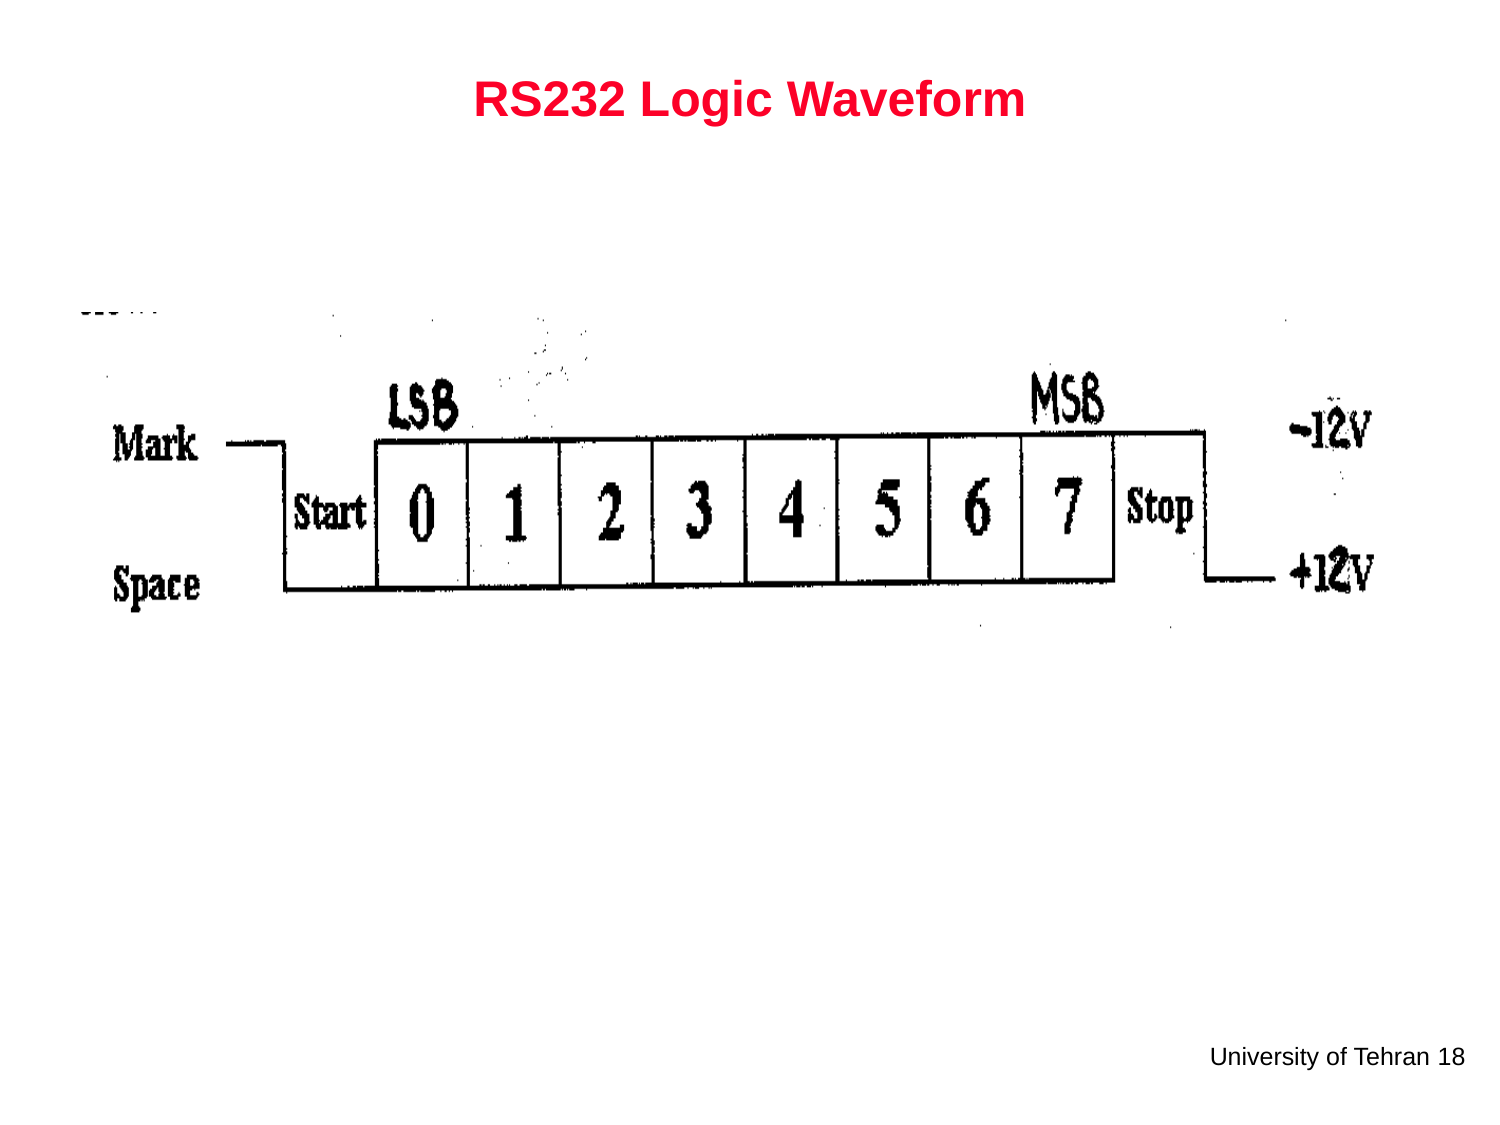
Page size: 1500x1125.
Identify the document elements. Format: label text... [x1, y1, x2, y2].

title RS232 Logic Waveform [162, 12, 1338, 188]
picture [74, 312, 1413, 633]
